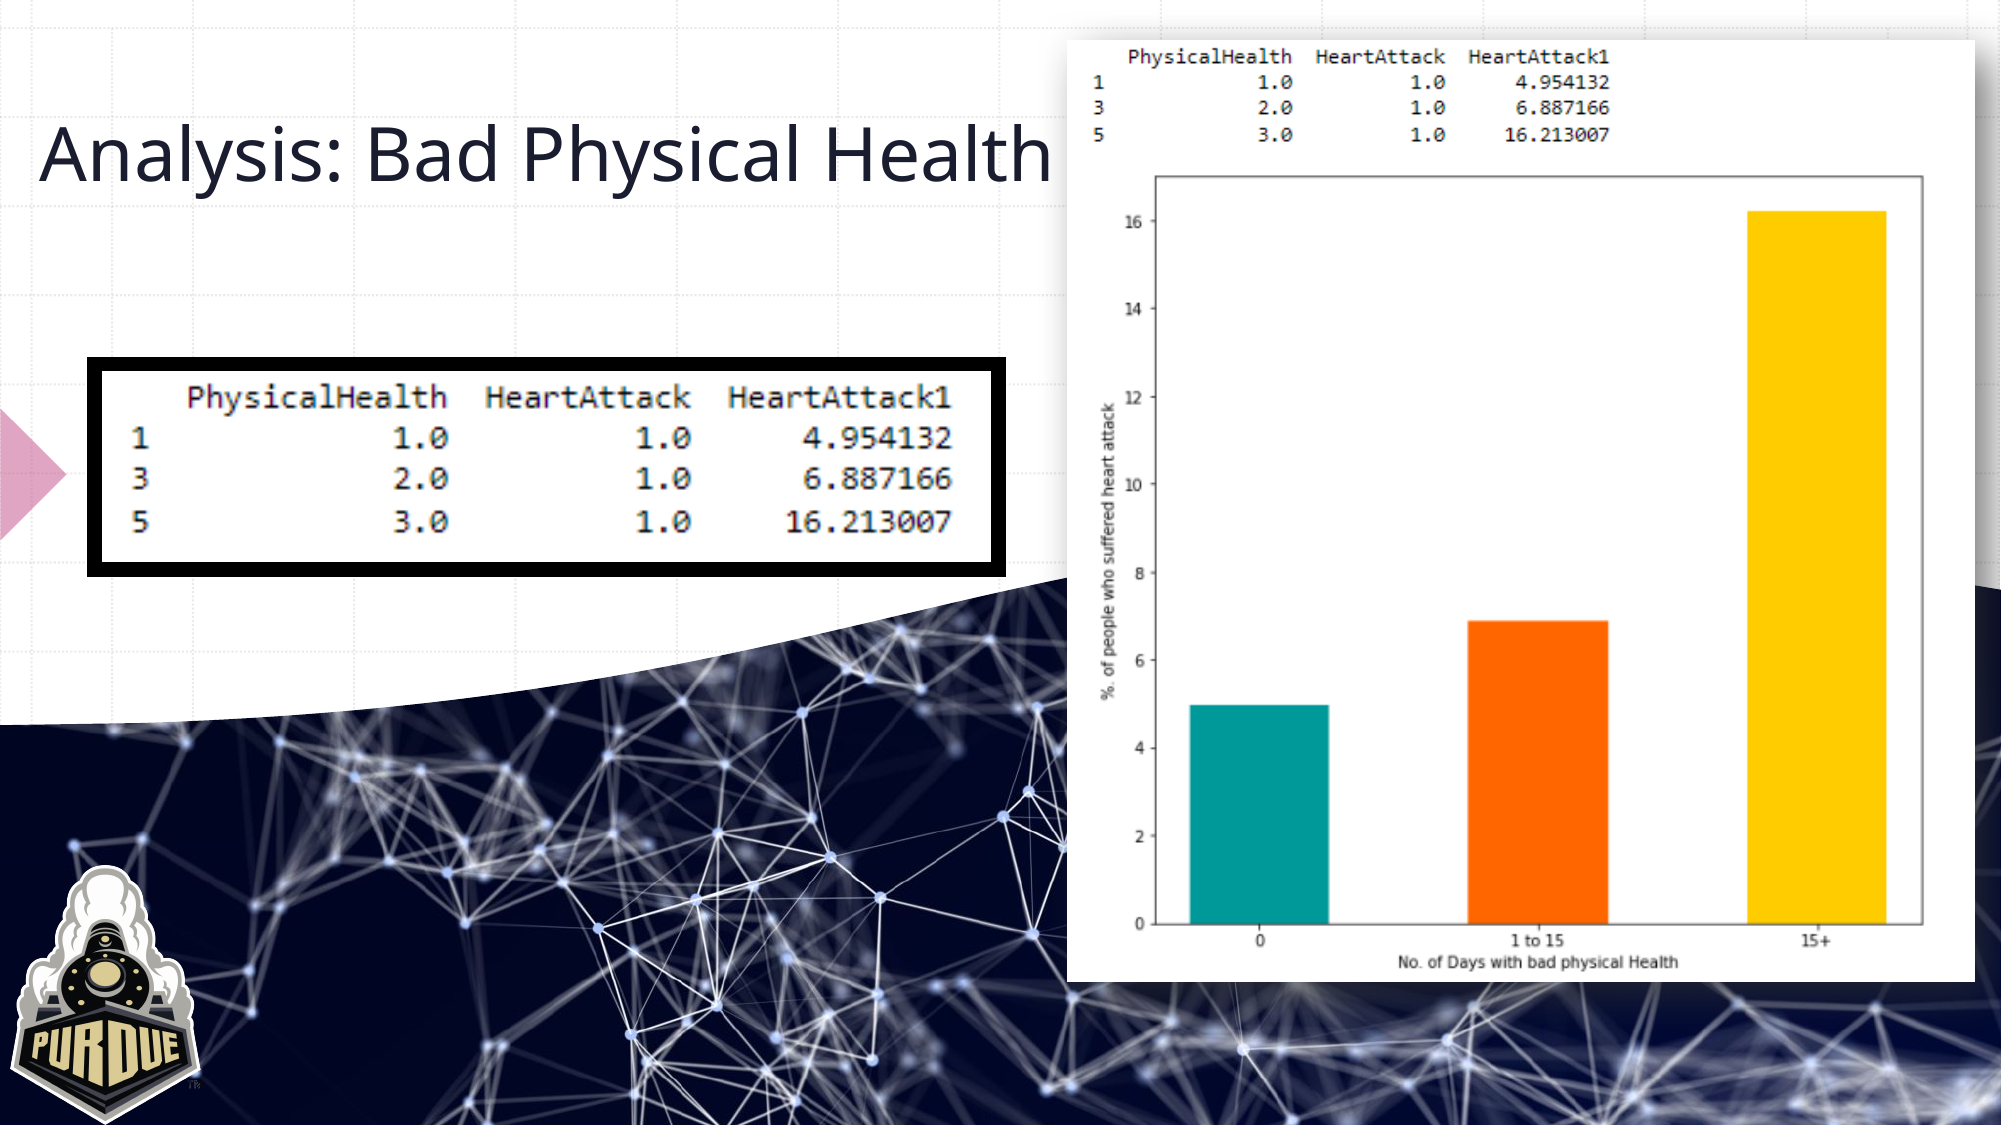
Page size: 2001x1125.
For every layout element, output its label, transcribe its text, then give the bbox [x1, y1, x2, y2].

picture [0, 40, 2001, 1125]
title Analysis: Bad Physical Health [24, 34, 1072, 204]
